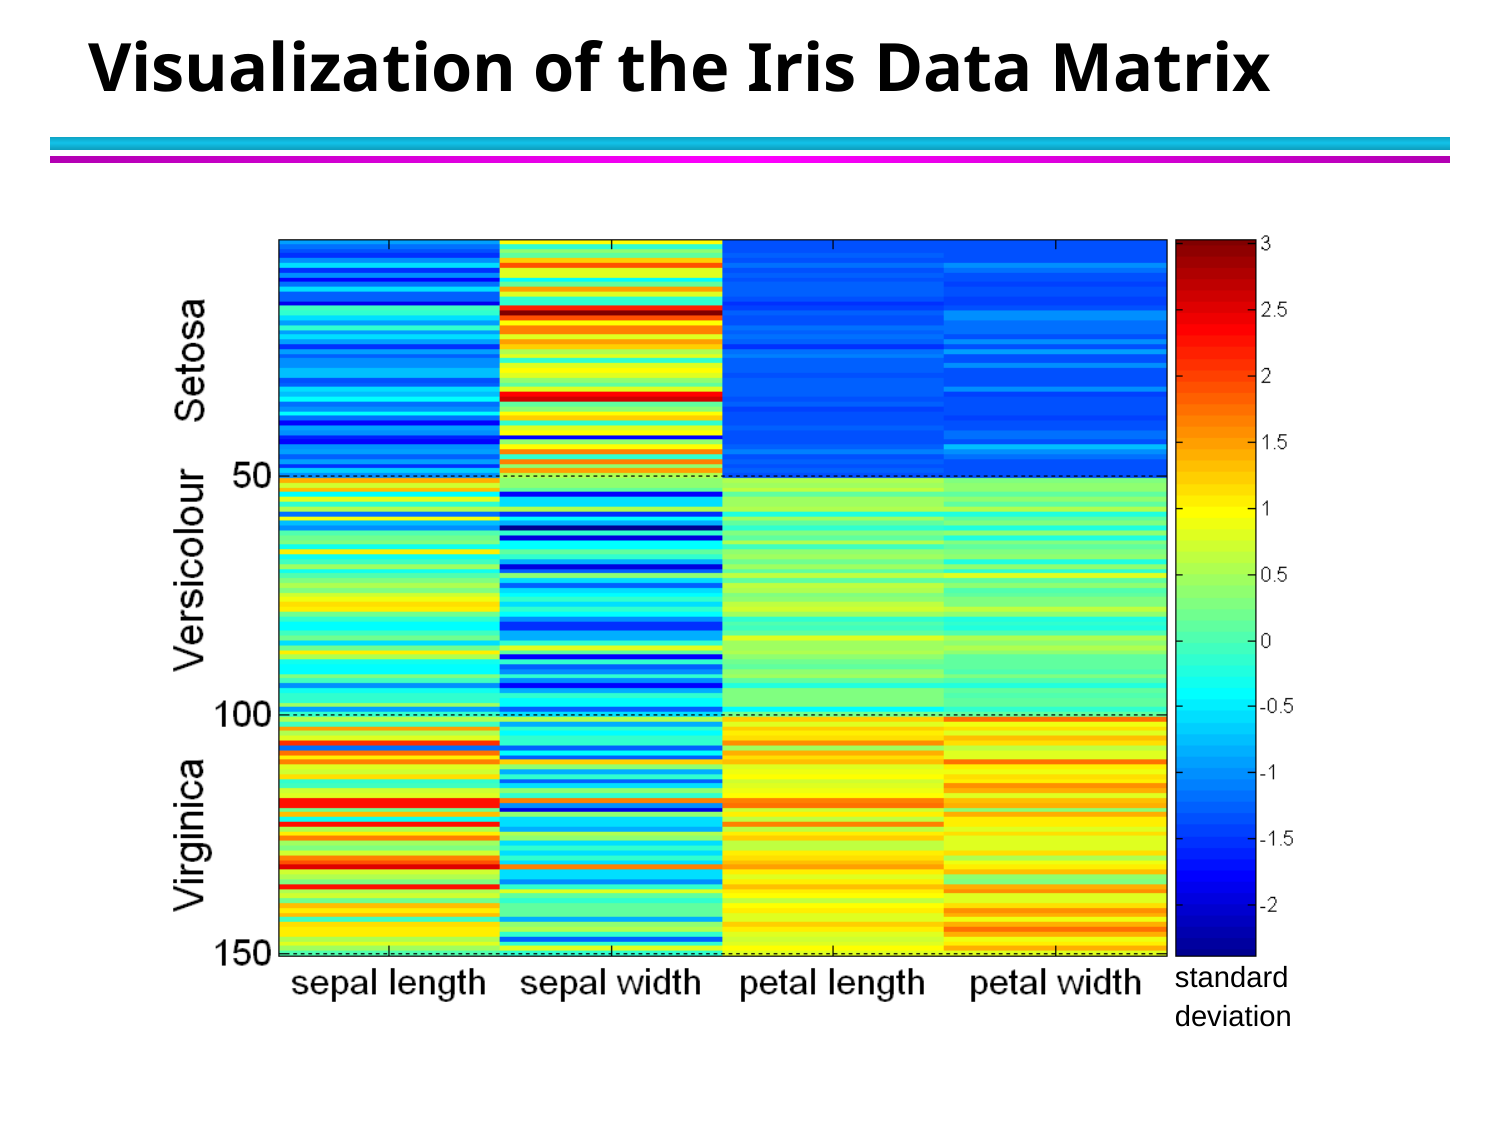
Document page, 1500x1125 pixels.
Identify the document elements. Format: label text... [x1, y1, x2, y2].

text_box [112, 212, 1393, 1049]
title Visualization of the Iris Data Matrix [73, 24, 1432, 113]
